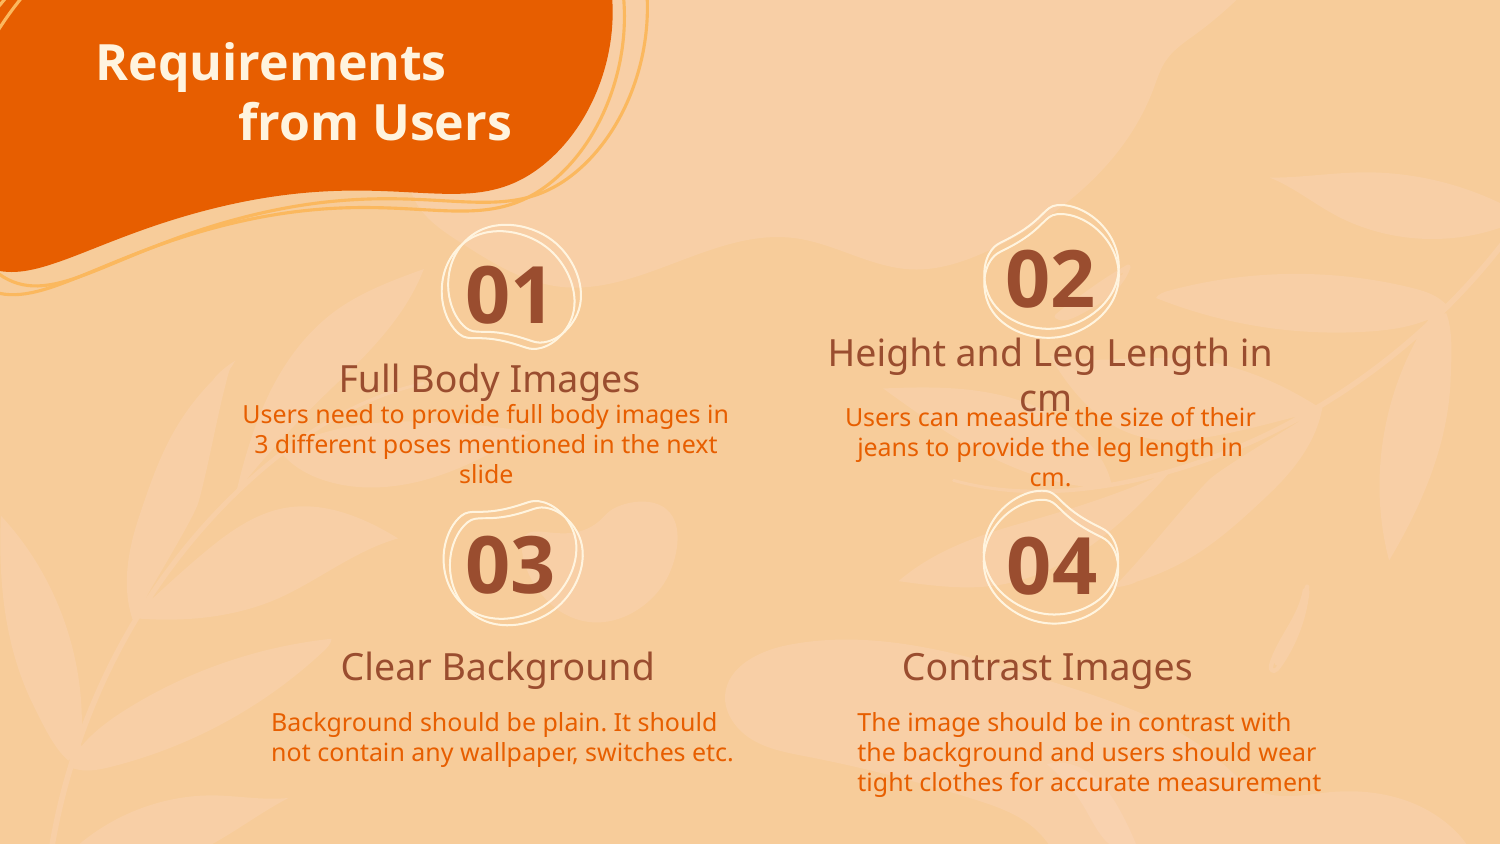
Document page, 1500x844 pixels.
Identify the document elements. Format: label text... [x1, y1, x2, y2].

text_box The image should be in contrast with the background and users should wear tight clothes for accurate measurement [842, 699, 1346, 804]
subtitle Clear Background [285, 644, 711, 688]
text_box Background should be plain. It should not contain any wallpaper, switches etc. [256, 699, 759, 774]
subtitle Users need to provide full body images in 3 different poses mentioned in the next slide [222, 407, 750, 480]
subtitle Users can measure the size of their jeans to provide the leg length in cm. [823, 410, 1279, 483]
subtitle Full Body Images [285, 355, 695, 399]
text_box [442, 224, 580, 359]
title Requirements from Users [80, 15, 580, 81]
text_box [444, 491, 582, 626]
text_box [981, 204, 1120, 339]
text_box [983, 490, 1121, 625]
subtitle Height and Leg Length in cm [786, 367, 1315, 381]
subtitle Contrast Images [842, 644, 1253, 688]
